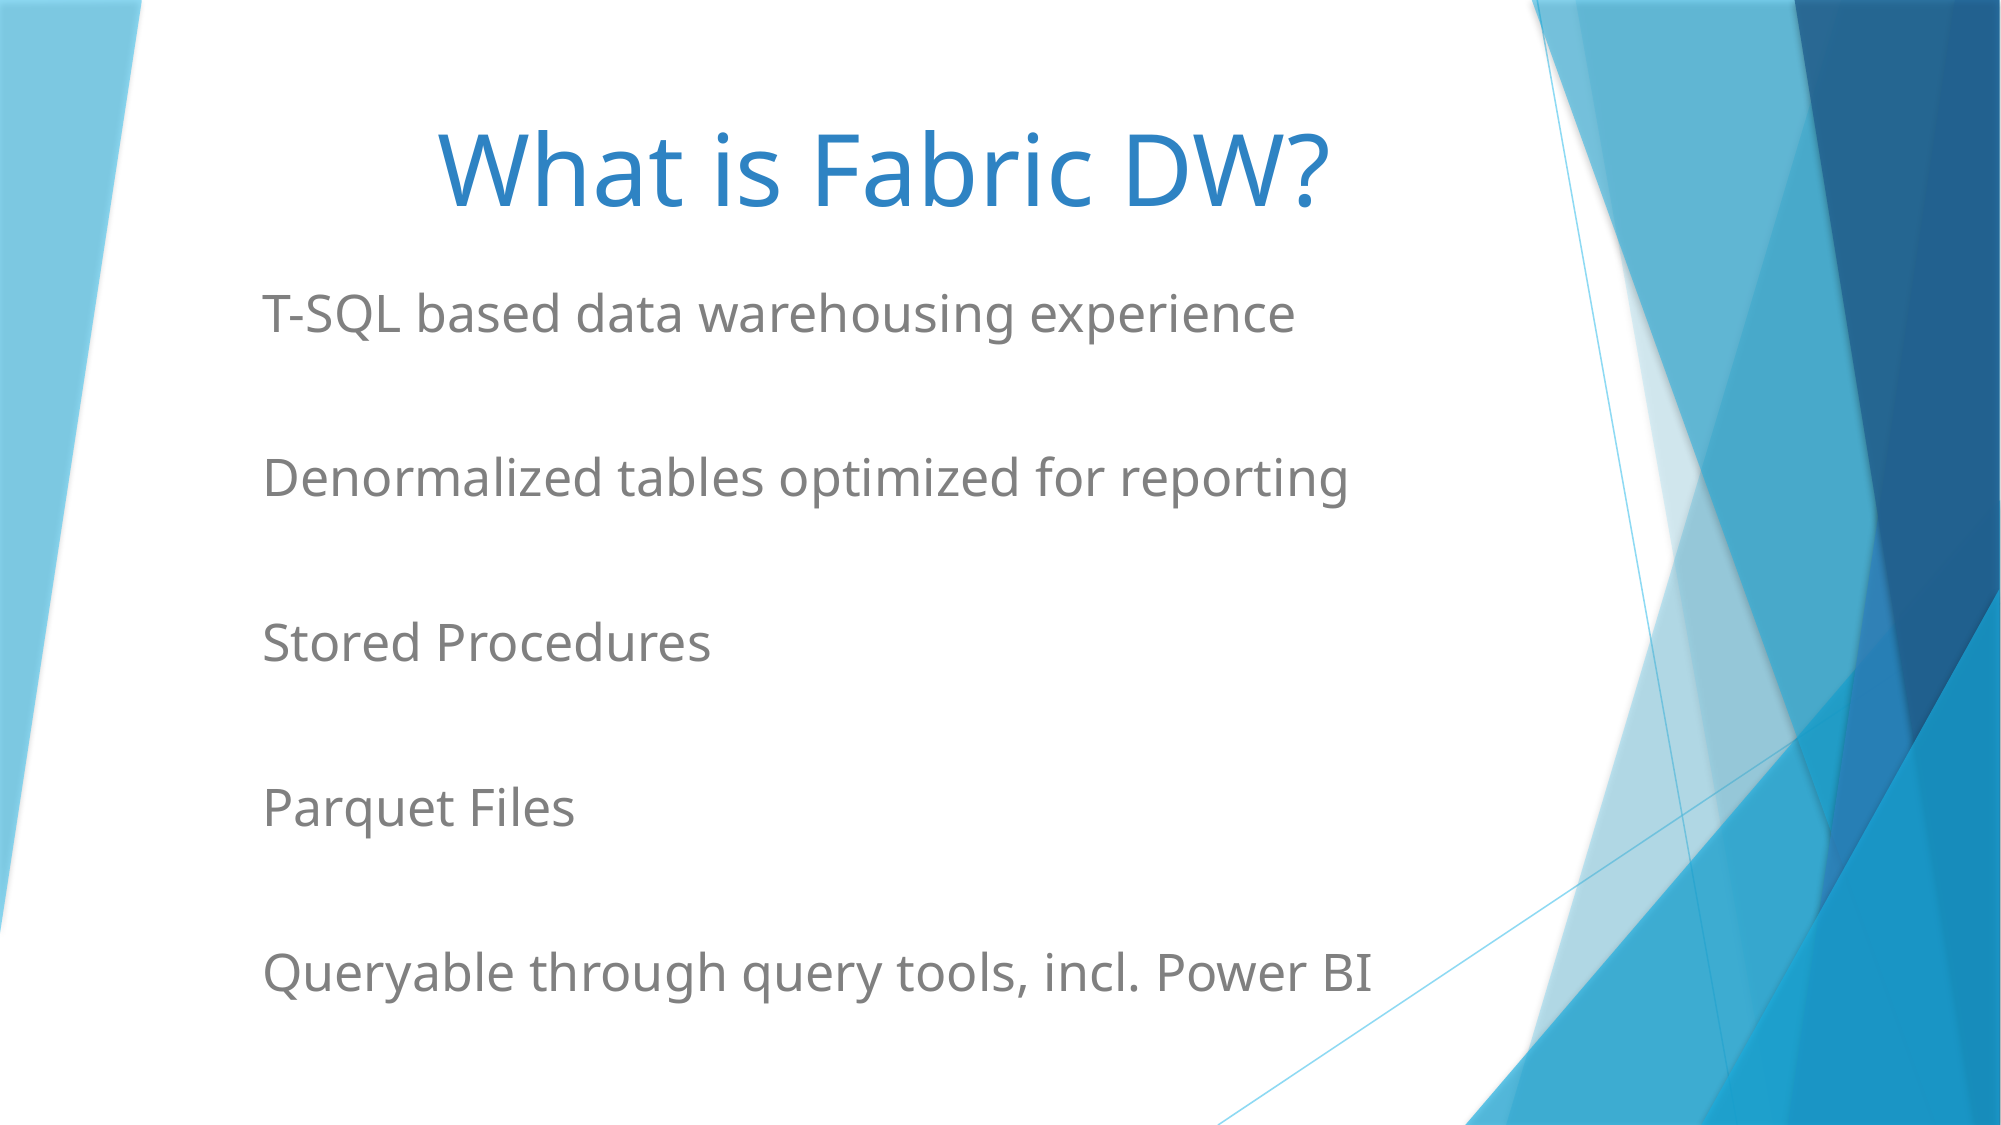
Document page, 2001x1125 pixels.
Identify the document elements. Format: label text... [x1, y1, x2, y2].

subtitle T-SQL based data warehousing experience Denormalized tables optimized for reporting Stored Procedures Parquet Files Queryable through query tools, incl. Power BI [247, 272, 1522, 1016]
title What is Fabric DW? [247, 93, 1522, 234]
